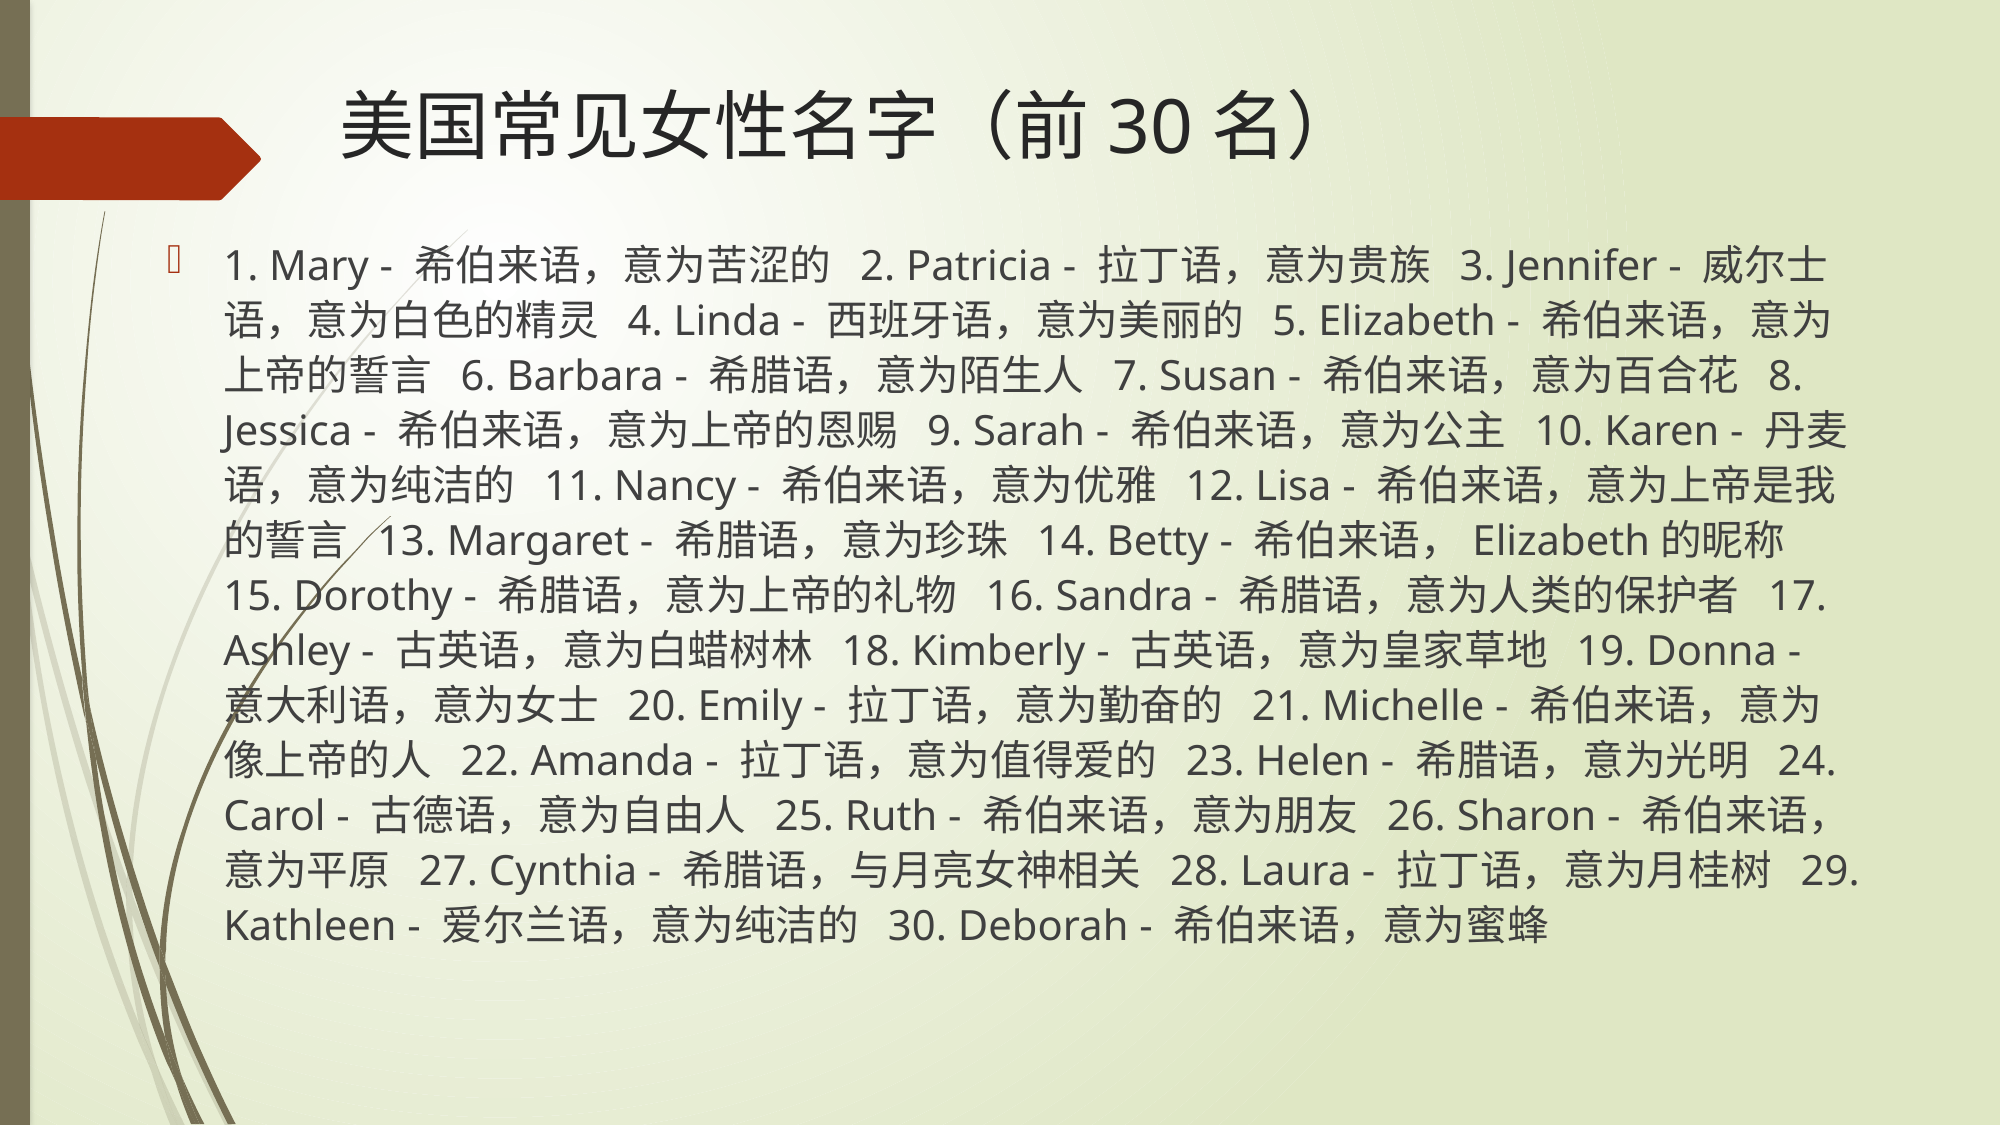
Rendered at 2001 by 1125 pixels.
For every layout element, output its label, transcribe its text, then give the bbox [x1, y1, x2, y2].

title 美国常见女性名字（前30名） [324, 71, 2000, 196]
list 1. Mary - 希伯来语，意为苦涩的 2. Patricia - 拉丁语，意为贵族 3. Jennifer - 威尔士语，意为白色的精灵 4. Linda - 西班牙语，意为美丽的 5. Elizabeth - 希伯来语，意为上帝的誓言 6. Barbara - 希腊语，意为陌生人 7. Susan - 希伯来语，意为百合花 8. Jessica - 希伯来语，意为上帝的恩赐 9. Sarah - 希伯来语，意为公主 10. Karen - 丹麦语，意为纯洁的 11. Nancy - 希伯来语，意为优雅 12. Lisa - 希伯来语，意为上帝是我的誓言 13. Margaret - 希腊语，意为珍珠 14. Betty - 希伯来语，Elizabeth的昵称 15. Dorothy - 希腊语，意为上帝的礼物 16. Sandra - 希腊语，意为人类的保护者 17. Ashley - 古英语，意为白蜡树林 18. Kimberly - 古英语，意为皇家草地 19. Donna - 意大利语，意为女士 20. Emily - 拉丁语，意为勤奋的 21. Michelle - 希伯来语，意为像上帝的人 22. Amanda - 拉丁语，意为值得爱的 23. Helen - 希腊语，意为光明 24. Carol - 古德语，意为自由人 25. Ruth - 希伯来语，意为朋友 26. Sharon - 希伯来语，意为平原 27. Cynthia - 希腊语，与月亮女神相关 28. Laura - 拉丁语，意为月桂树 29. Kathleen - 爱尔兰语，意为纯洁的 30. Deborah - 希伯来语，意为蜜蜂 [152, 226, 1875, 1054]
